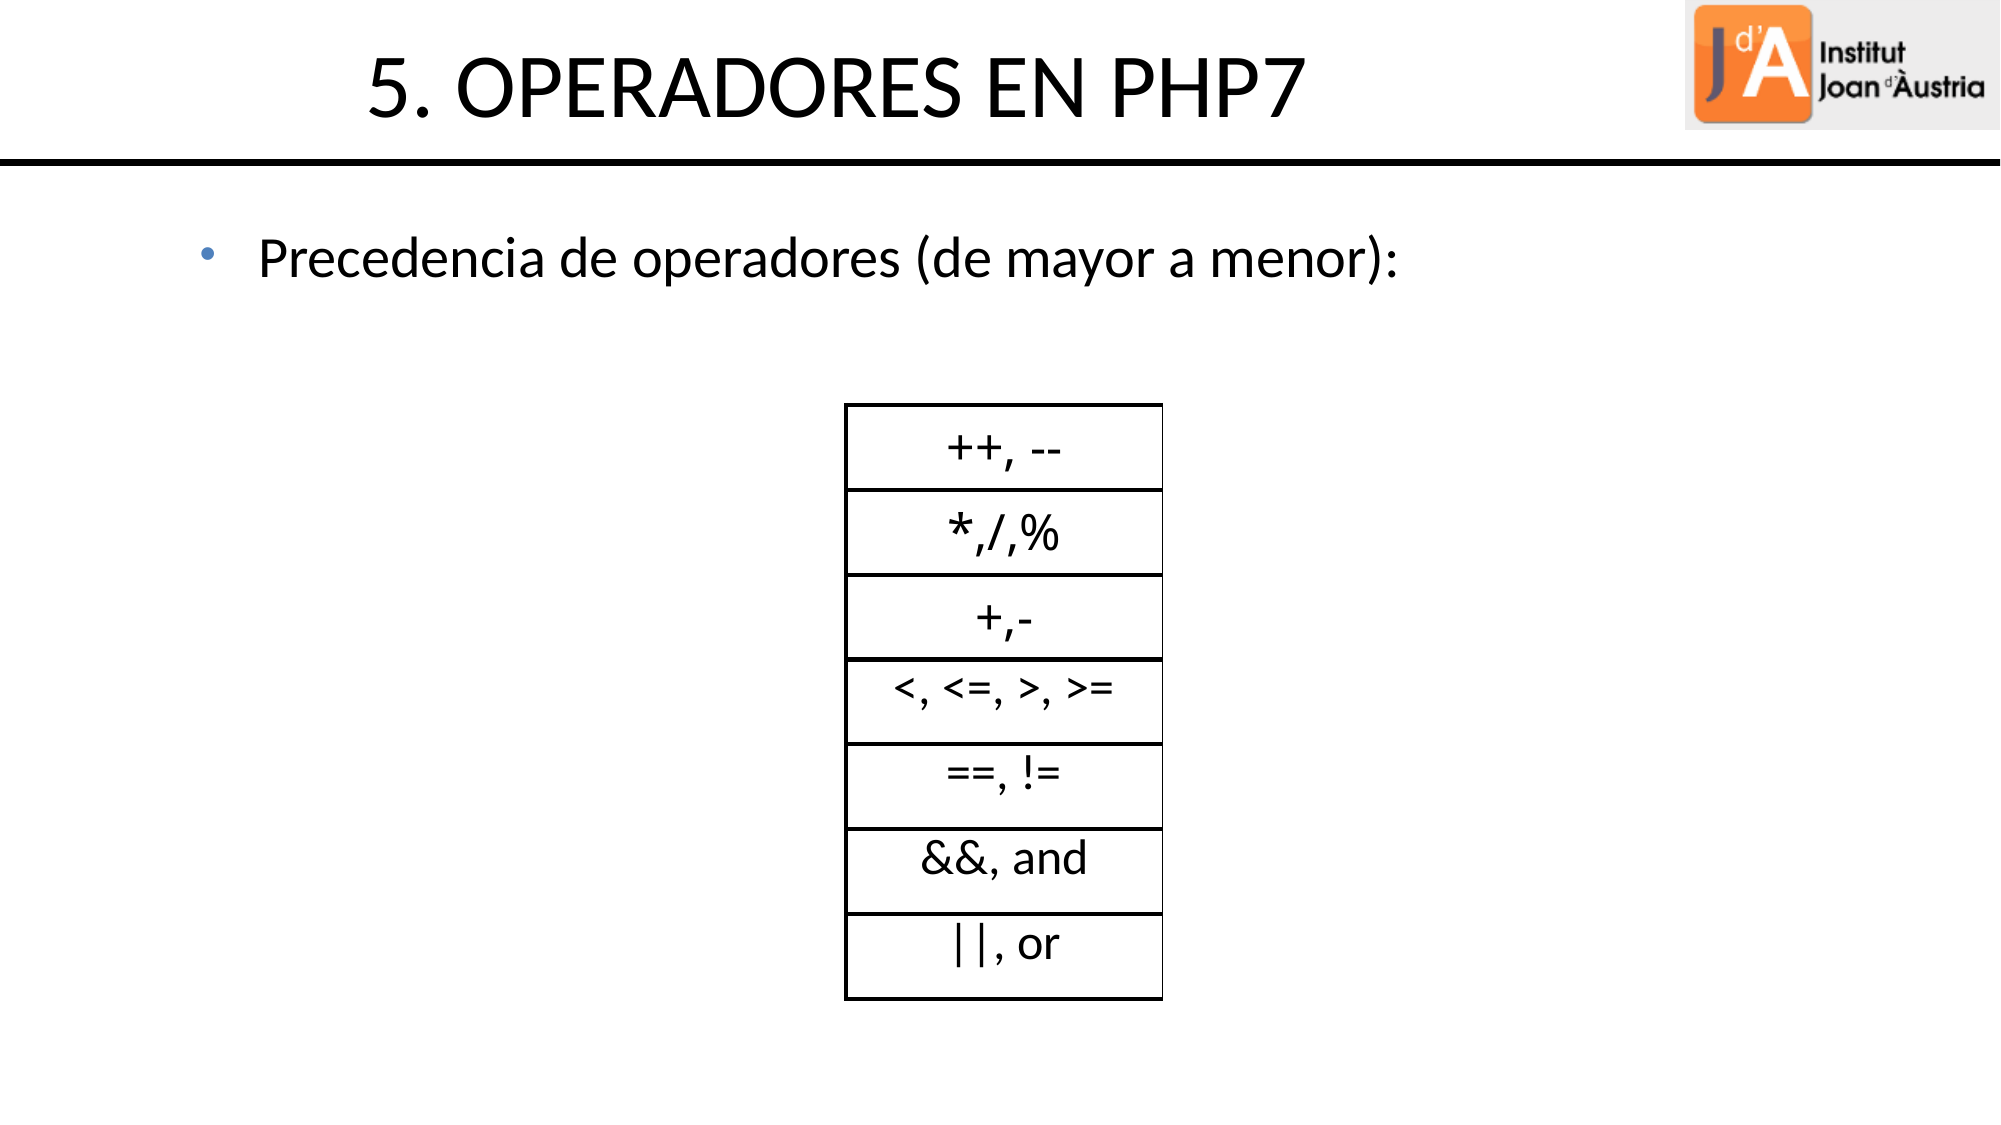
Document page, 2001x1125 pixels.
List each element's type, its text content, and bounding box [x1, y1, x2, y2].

table_cell ==, != [848, 746, 1162, 827]
text_box Precedencia de operadores (de mayor a menor): [184, 224, 1913, 325]
table_cell +,- [848, 577, 1162, 657]
picture [1685, 0, 2000, 130]
table_cell &&, and [848, 831, 1162, 912]
table_cell ||, or [848, 916, 1162, 997]
table_cell *,/,% [848, 492, 1162, 573]
text_box 5. OPERADORES EN PHP7 [0, 0, 1675, 146]
table_header ++, -- [848, 407, 1162, 488]
table_cell <, <=, >, >= [848, 662, 1162, 742]
